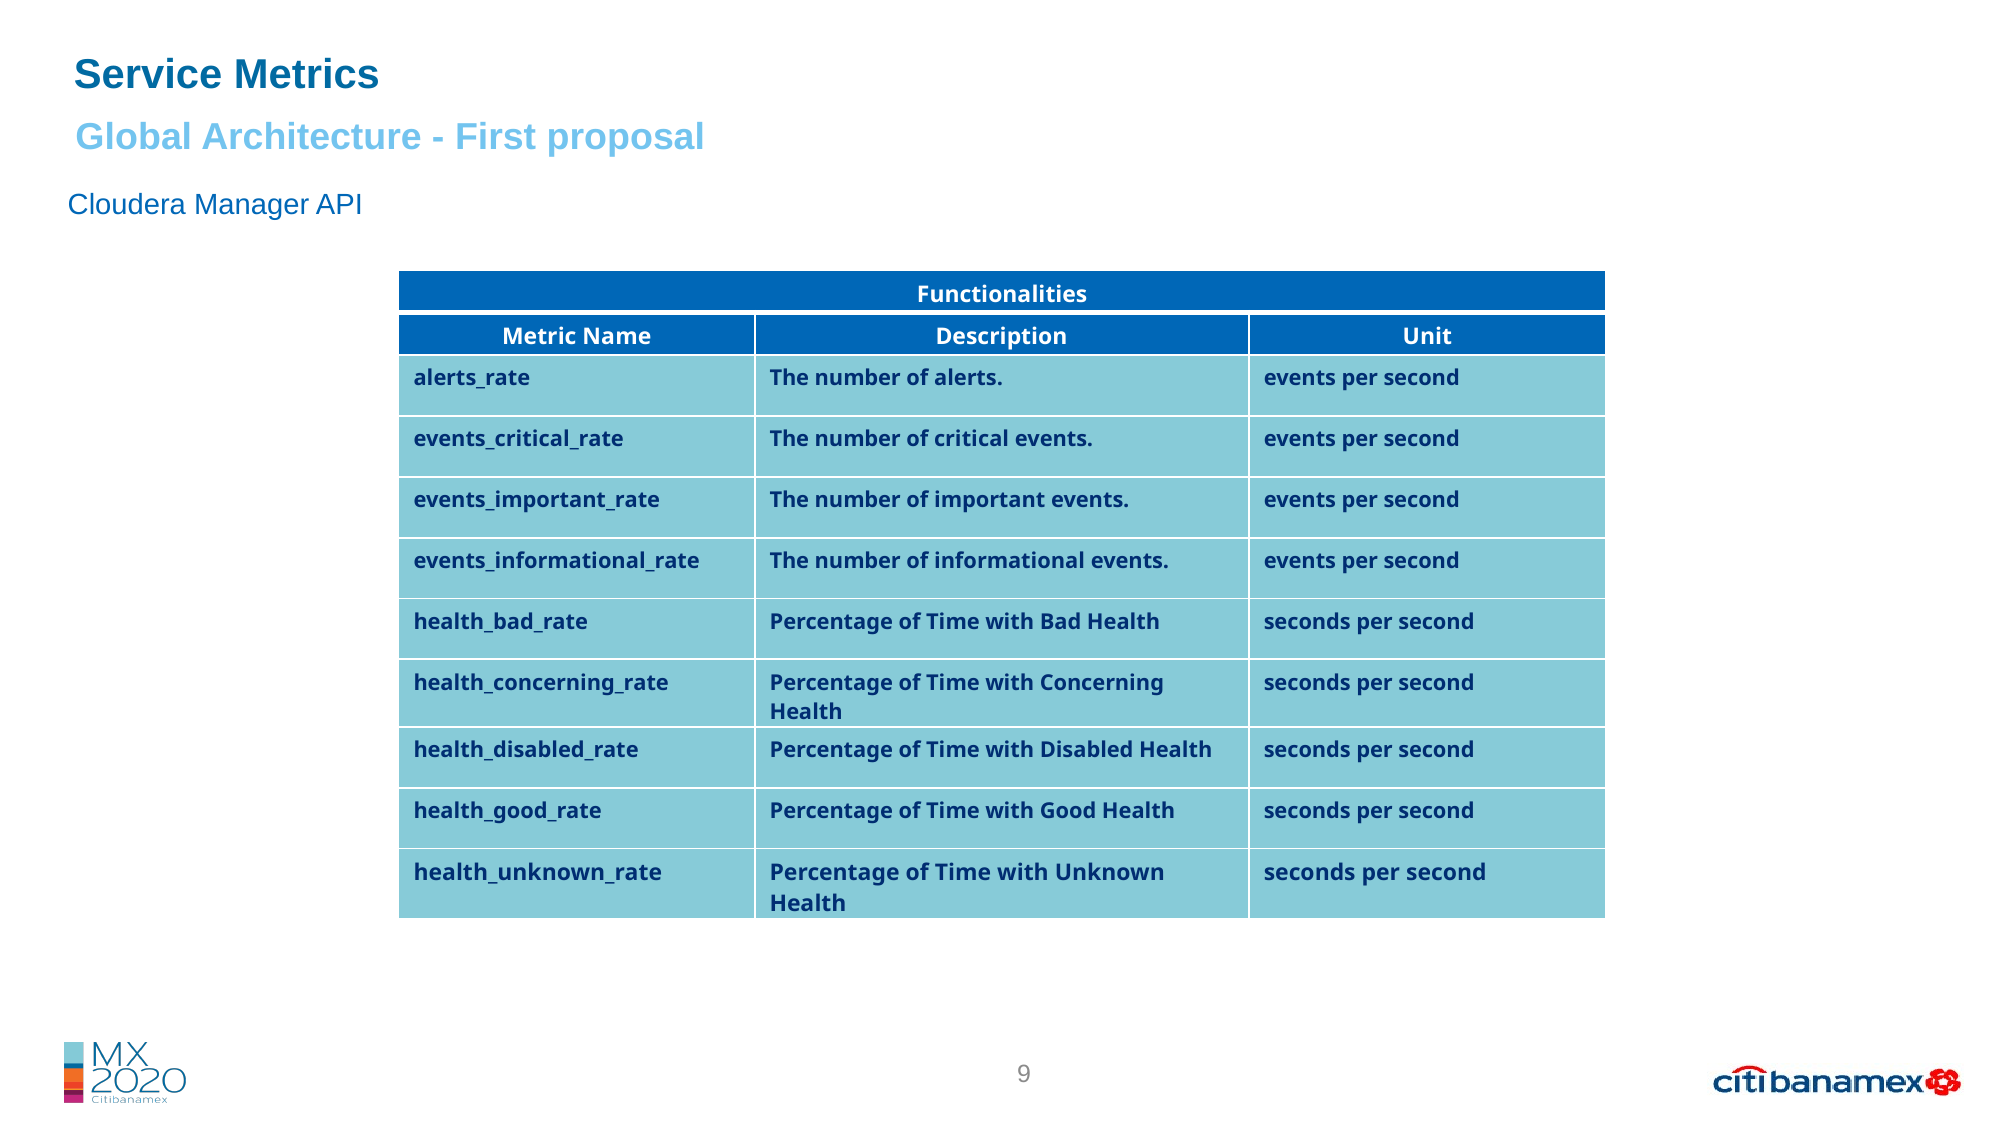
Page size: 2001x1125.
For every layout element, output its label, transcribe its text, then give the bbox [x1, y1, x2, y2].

picture [97, 1042, 117, 1060]
table_cell health_unknown_rate [399, 849, 754, 918]
table_header Functionalities [399, 271, 1605, 310]
picture [64, 1042, 186, 1103]
table_cell health_concerning_rate [399, 660, 754, 726]
table_cell health_disabled_rate [399, 728, 754, 787]
table_cell health_good_rate [399, 789, 754, 848]
text_box Global Architecture - First proposal [67, 104, 1003, 165]
table_cell The number of important events. [756, 478, 1248, 537]
table_cell seconds per second [1250, 599, 1605, 658]
table_cell Percentage of Time with Disabled Health [756, 728, 1248, 787]
table_cell Percentage of Time with Bad Health [756, 599, 1248, 658]
text_box Cloudera Manager API [52, 178, 419, 253]
table_cell seconds per second [1250, 728, 1605, 787]
table_cell Description [756, 315, 1248, 354]
table_cell The number of informational events. [756, 539, 1248, 598]
picture [131, 1042, 144, 1050]
table_cell events per second [1250, 478, 1605, 537]
table_cell The number of critical events. [756, 417, 1248, 476]
table_cell Metric Name [399, 315, 754, 354]
table_cell Percentage of Time with Unknown Health [756, 849, 1248, 918]
table_cell alerts_rate [399, 356, 754, 415]
table_cell seconds per second [1250, 660, 1605, 726]
table_cell health_bad_rate [399, 599, 754, 658]
table_cell events_important_rate [399, 478, 754, 537]
table_cell seconds per second [1250, 849, 1605, 918]
table_cell events_informational_rate [399, 539, 754, 598]
table_cell seconds per second [1250, 789, 1605, 848]
table_cell Percentage of Time with Concerning Health [756, 660, 1248, 726]
table_cell events per second [1250, 417, 1605, 476]
table_cell events_critical_rate [399, 417, 754, 476]
table_cell The number of alerts. [756, 356, 1248, 415]
table_cell events per second [1250, 539, 1605, 598]
table_cell Percentage of Time with Good Health [756, 789, 1248, 848]
table_cell events per second [1250, 356, 1605, 415]
table_cell Unit [1250, 315, 1605, 354]
picture [1707, 1063, 1964, 1097]
text_box Service Metrics [66, 38, 491, 104]
